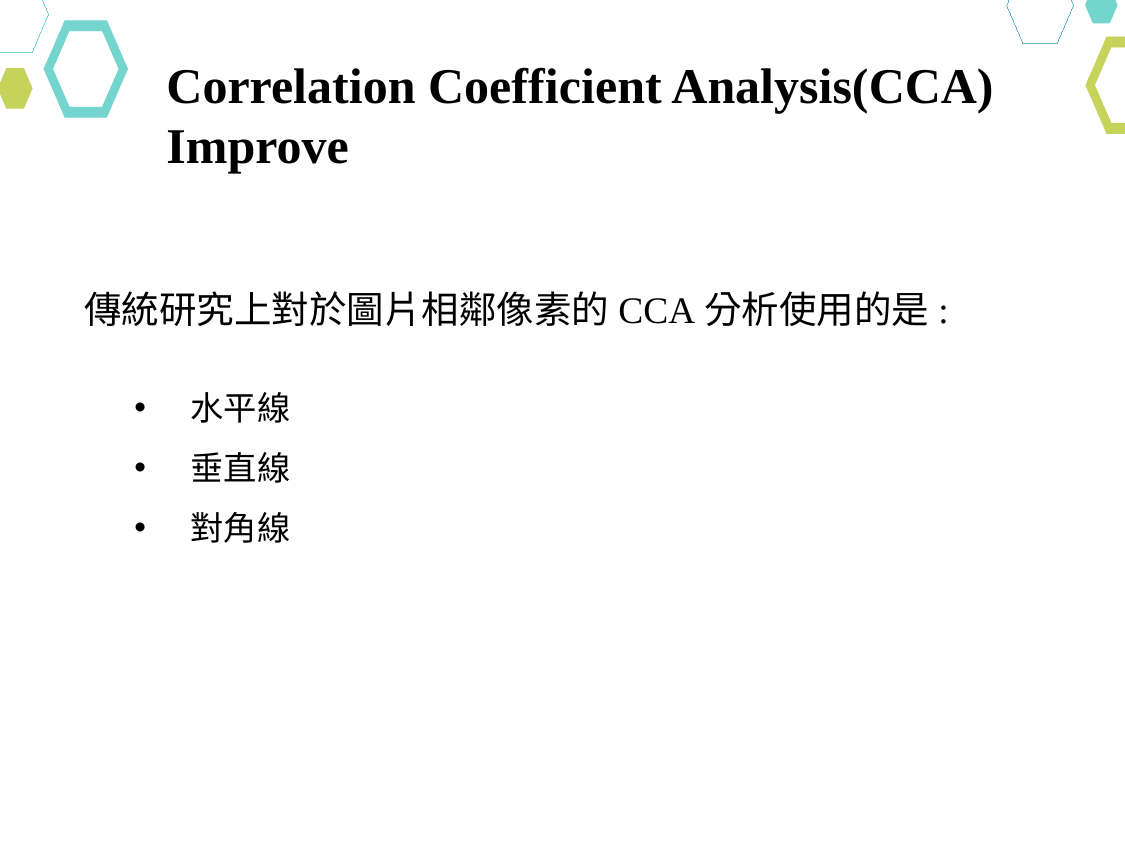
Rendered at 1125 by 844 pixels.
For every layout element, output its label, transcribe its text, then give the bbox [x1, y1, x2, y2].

text_box 傳統研究上對於圖片相鄰像素的CCA分析使用的是: [0, 255, 1001, 339]
text_box Correlation Coefficient Analysis(CCA) Improve [158, 46, 1069, 182]
text_box 水平線 垂直線 對角線 [126, 359, 690, 590]
